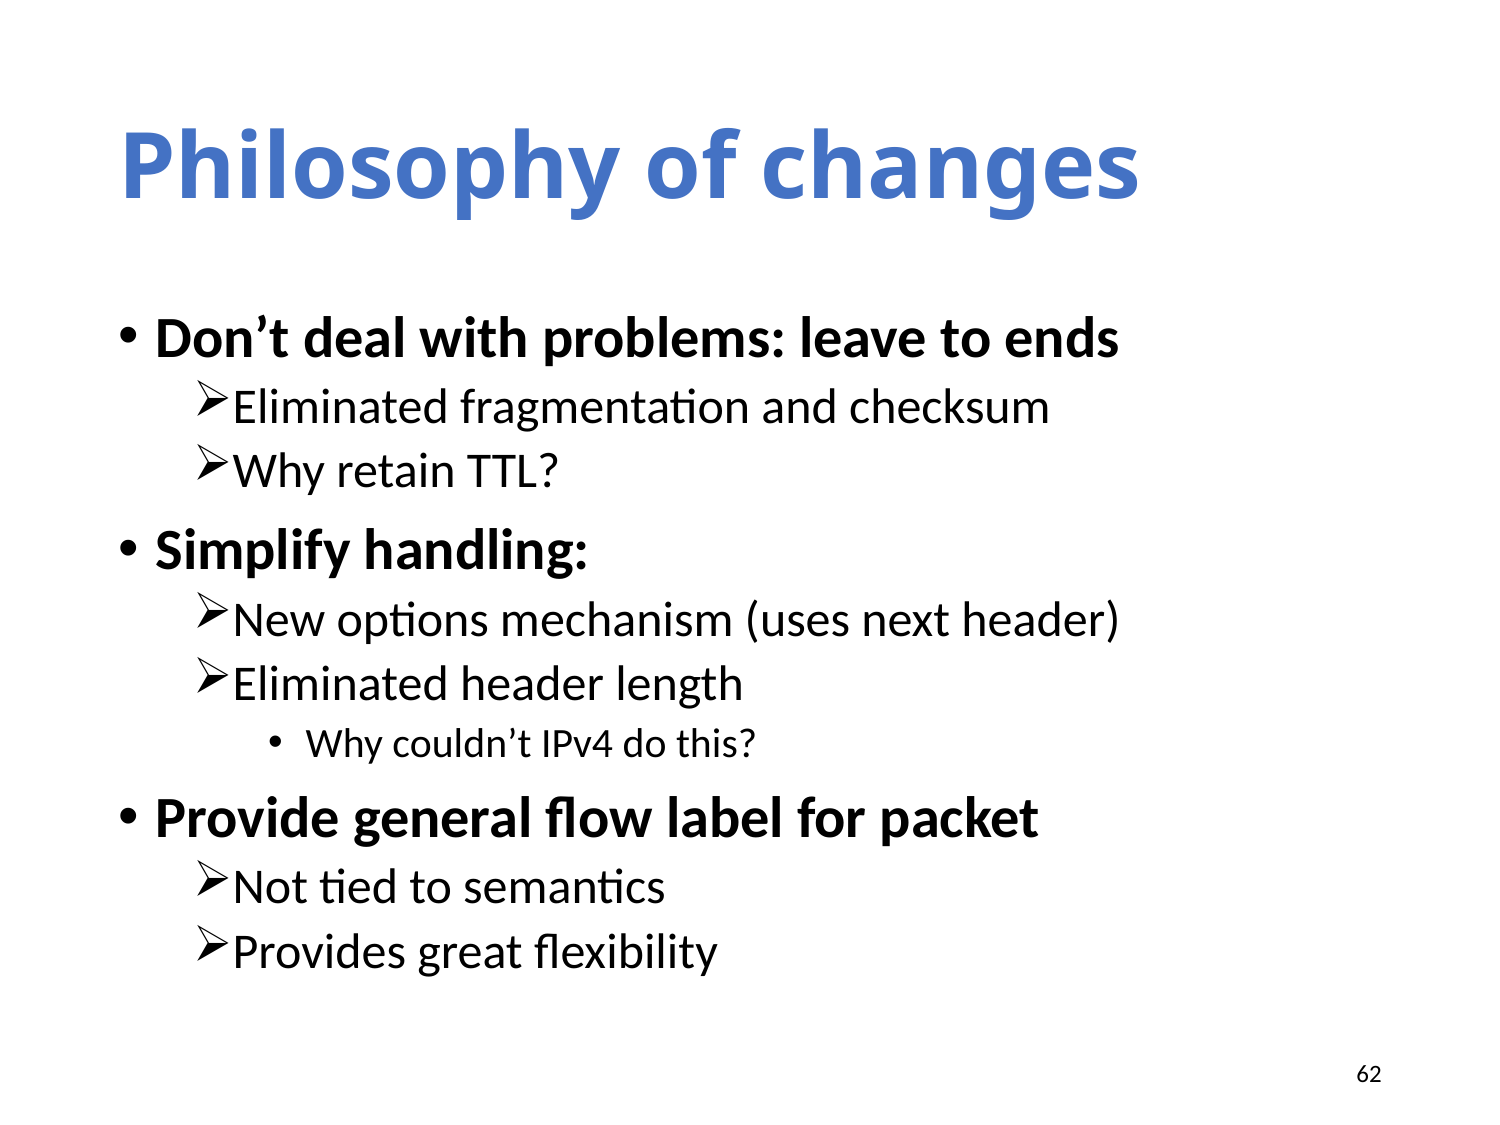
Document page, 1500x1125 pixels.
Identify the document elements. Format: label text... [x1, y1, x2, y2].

list Don’t deal with problems: leave to ends Eliminated fragmentation and checksum Why retain TTL? Simplify handling: New options mechanism (uses next header) Eliminated header length Why couldn’t IPv4 do this? Provide general flow label for packet Not tied to semantics Provides great flexibility [103, 299, 1397, 1014]
title Philosophy of changes [103, 59, 1397, 278]
slide_number 62 [1059, 1042, 1397, 1103]
